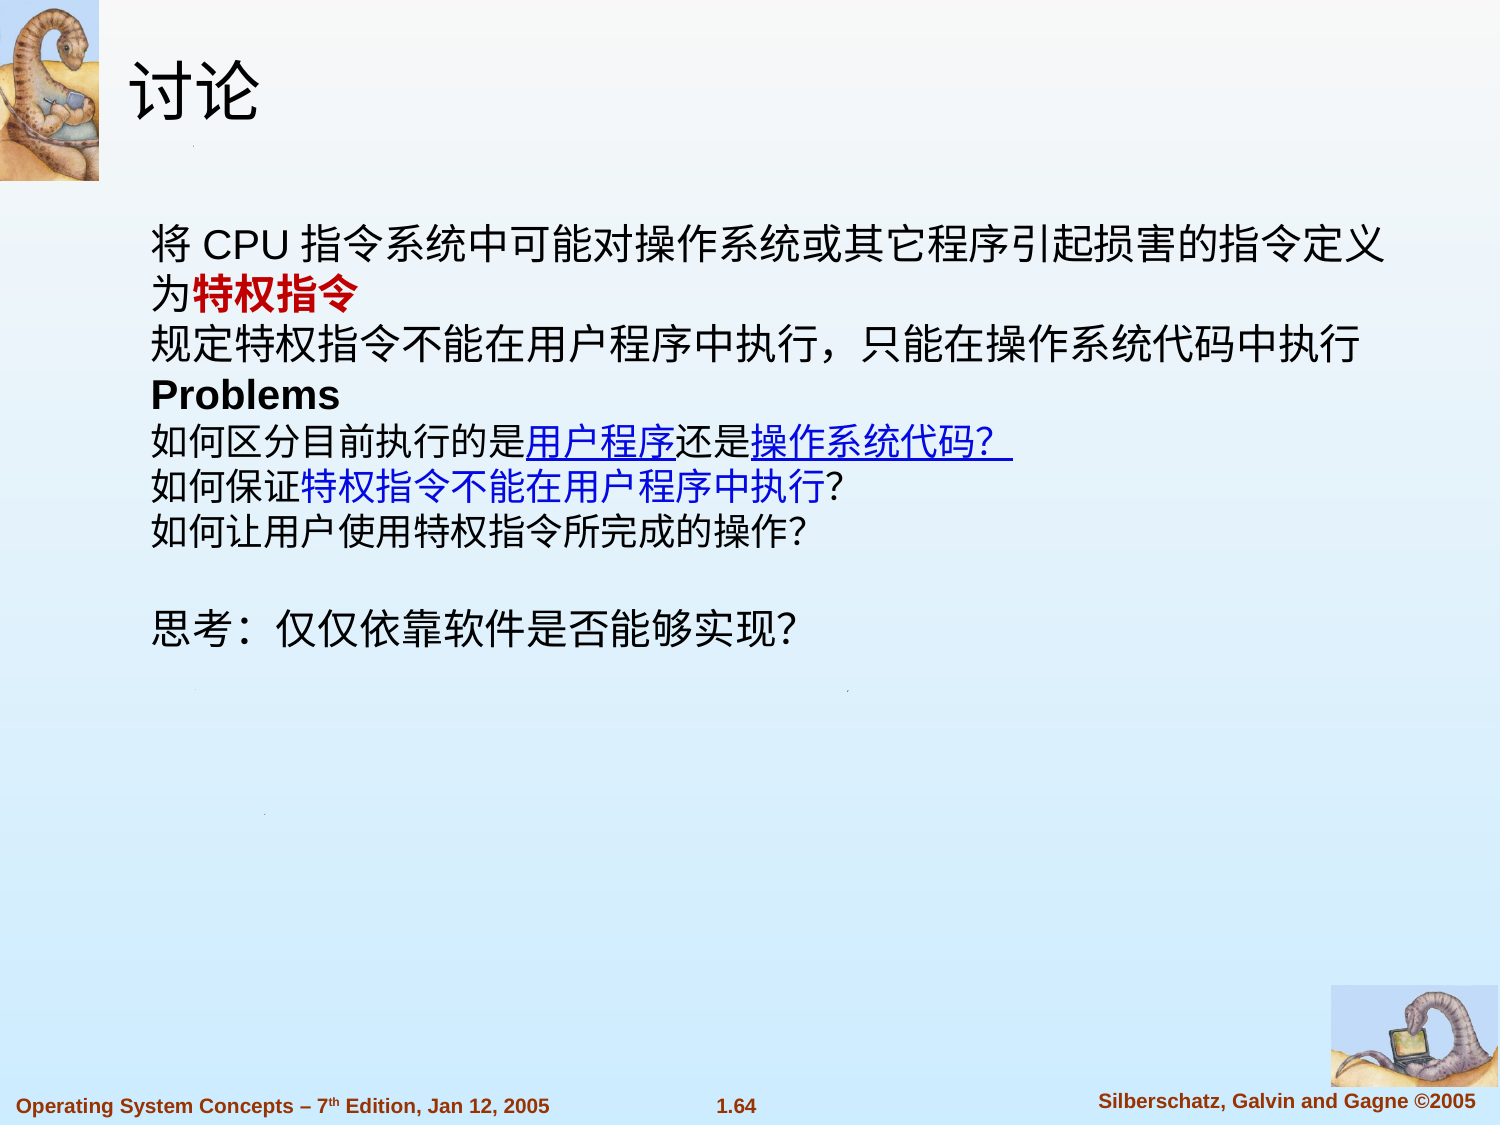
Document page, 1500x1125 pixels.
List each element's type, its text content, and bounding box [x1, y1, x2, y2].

list 将CPU指令系统中可能对操作系统或其它程序引起损害的指令定义为特权指令 规定特权指令不能在用户程序中执行，只能在操作系统代码中执行 Problems 如何区分目前执行的是用户程序还是操作系统代码？ 如何保证特权指令不能在用户程序中执行？ 如何让用户使用特权指令所完成的操作？ 思考：仅仅依靠软件是否能够实现？ [135, 210, 1403, 1075]
picture [0, 0, 99, 181]
title 讨论 [112, 37, 1438, 138]
picture [1331, 985, 1498, 1087]
